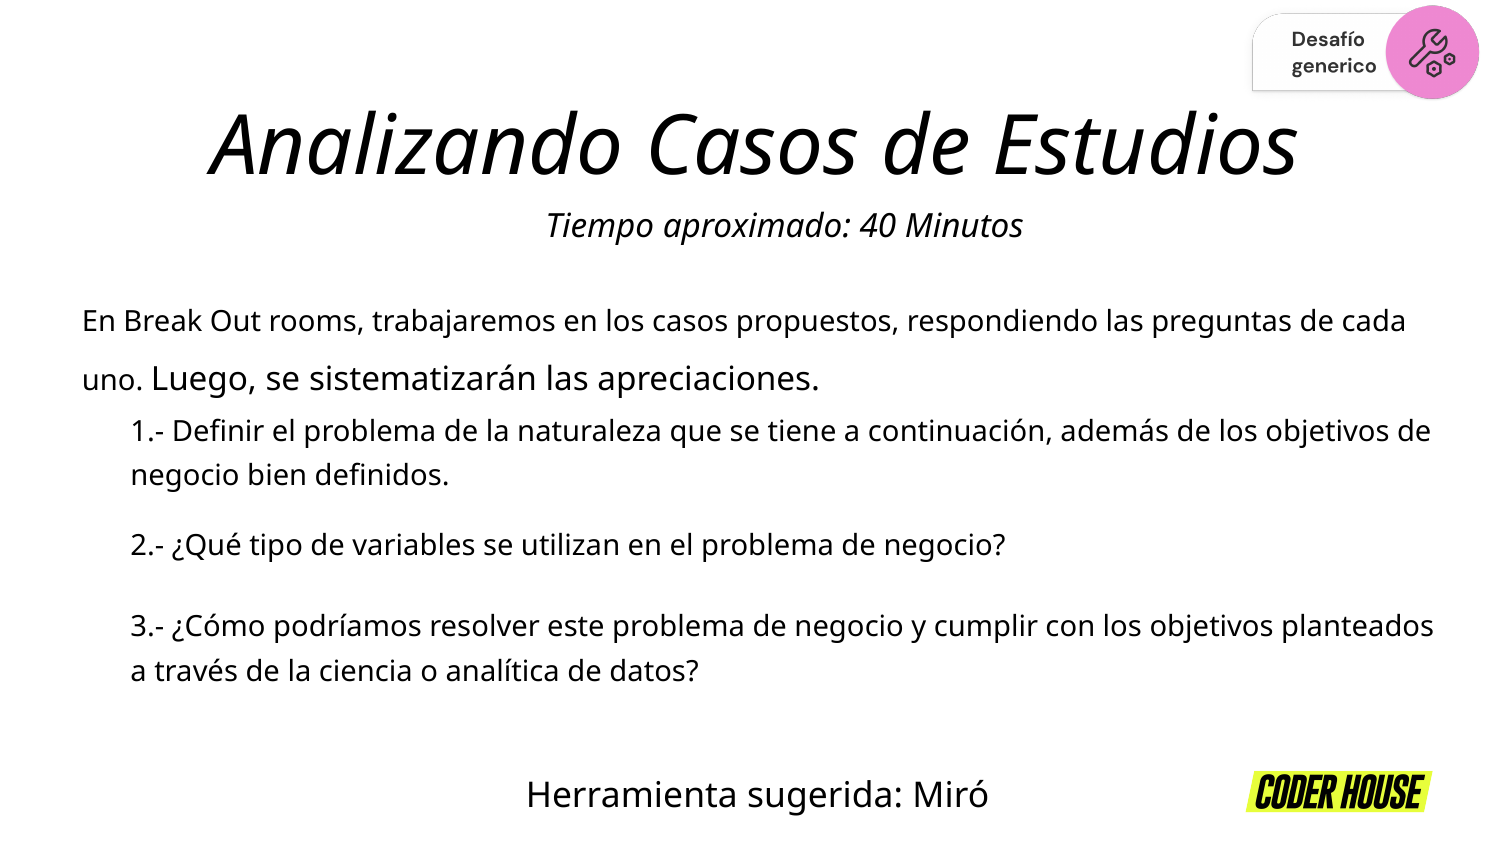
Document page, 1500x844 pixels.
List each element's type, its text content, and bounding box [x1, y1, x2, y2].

picture [1241, 764, 1437, 819]
text_box Tiempo aproximado: 40 Minutos [409, 183, 1161, 260]
text_box Analizando Casos de Estudios [55, 76, 1457, 205]
picture [1231, 0, 1500, 106]
text_box En Break Out rooms, trabajaremos en los casos propuestos, respondiendo las preguntas de cada uno. Luego, se sistematizarán las apreciaciones. 1.- Definir el problema de la naturaleza que se tiene a continuación, además de los objetivos de negocio bien definidos. 2.- ¿Qué tipo de variables se utilizan en el problema de negocio? 3.- ¿Cómo podríamos resolver este problema de negocio y cumplir con los objetivos planteados a través de la ciencia o analítica de datos? Herramienta sugerida: Miró [66, 477, 1458, 623]
